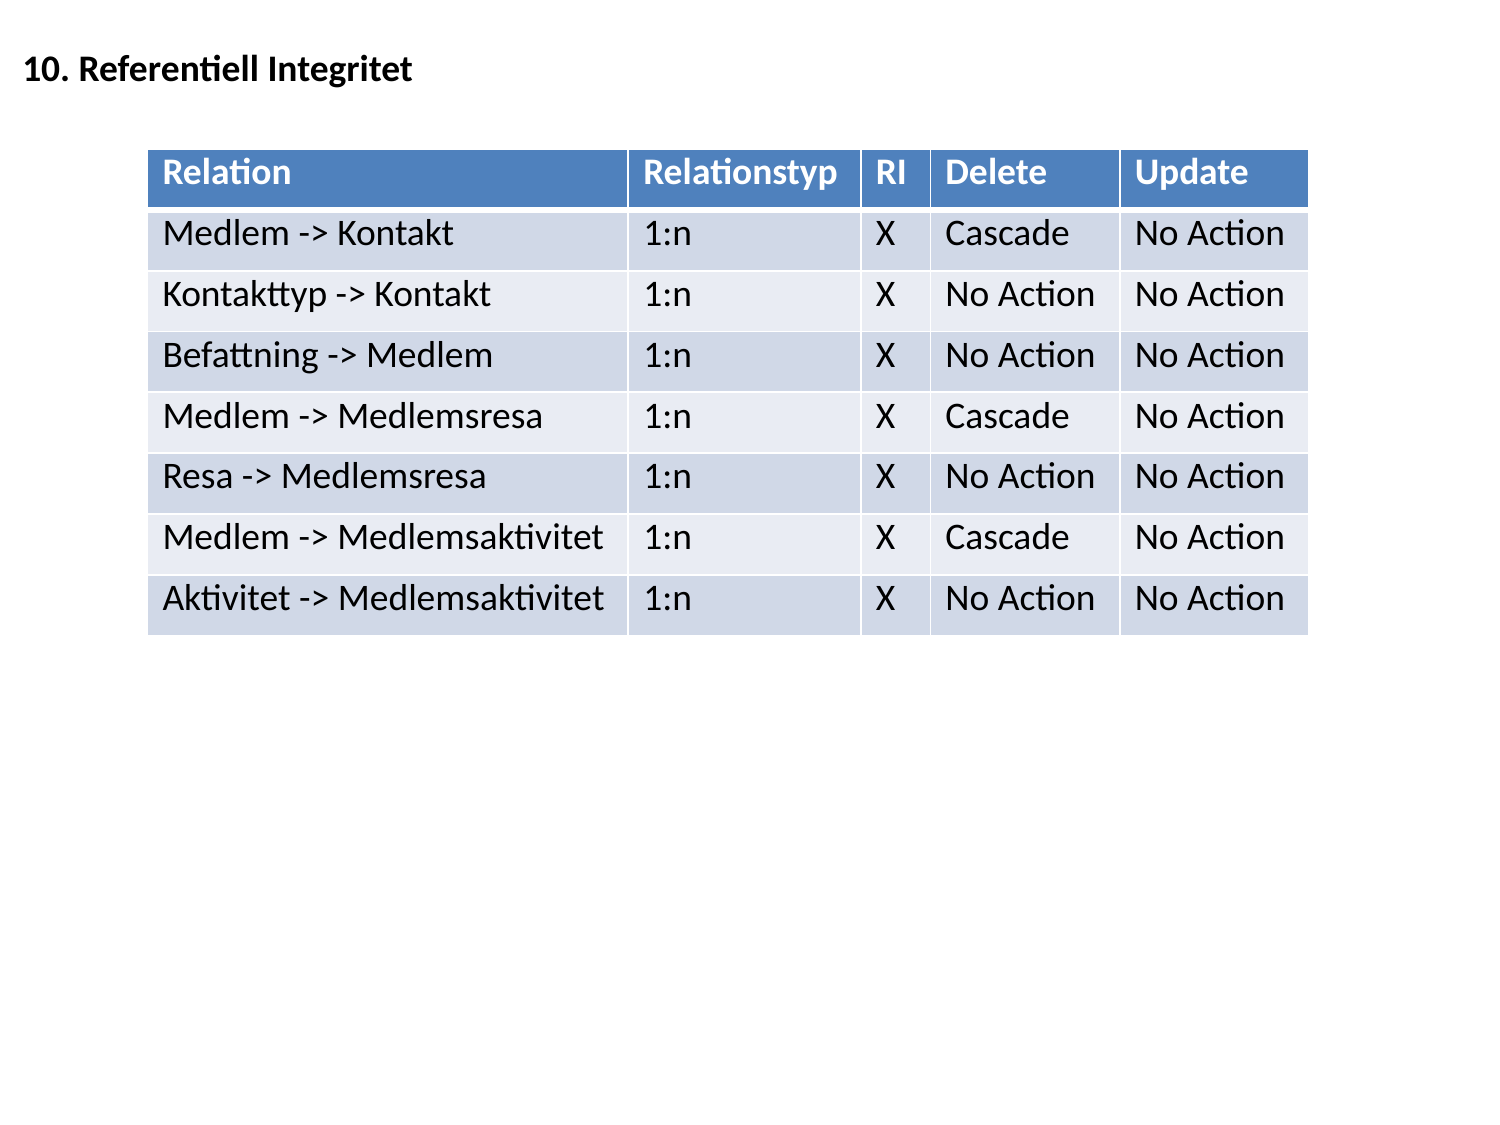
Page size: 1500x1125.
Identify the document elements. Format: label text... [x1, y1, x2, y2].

table_cell No Action [931, 576, 1119, 635]
table_cell No Action [931, 332, 1119, 391]
table_cell 1:n [629, 272, 860, 331]
table_header Relationstyp [629, 150, 860, 207]
table_cell No Action [1121, 393, 1308, 452]
table_cell 1:n [629, 213, 860, 270]
text_box 10. Referentiell Integritet [7, 36, 1071, 97]
table_cell Medlem -> Medlemsresa [148, 393, 627, 452]
table_cell No Action [1121, 213, 1308, 270]
table_cell 1:n [629, 332, 860, 391]
table_cell X [862, 332, 930, 391]
table_cell Medlem -> Medlemsaktivitet [148, 515, 627, 574]
table_cell X [862, 393, 930, 452]
table_cell Cascade [931, 213, 1119, 270]
table_cell X [862, 576, 930, 635]
table_header RI [862, 150, 930, 207]
table_header Relation [148, 150, 627, 207]
table_cell Cascade [931, 393, 1119, 452]
table_cell No Action [1121, 576, 1308, 635]
table_cell 1:n [629, 454, 860, 513]
table_cell Resa -> Medlemsresa [148, 454, 627, 513]
table_cell Befattning -> Medlem [148, 332, 627, 391]
table_cell No Action [1121, 515, 1308, 574]
table_cell X [862, 213, 930, 270]
table_cell 1:n [629, 393, 860, 452]
table_header Delete [931, 150, 1119, 207]
table_cell No Action [1121, 454, 1308, 513]
table_cell No Action [1121, 332, 1308, 391]
table_cell No Action [931, 272, 1119, 331]
table_cell Kontakttyp -> Kontakt [148, 272, 627, 331]
table_cell Aktivitet -> Medlemsaktivitet [148, 576, 627, 635]
table_cell No Action [1121, 272, 1308, 331]
table_cell 1:n [629, 576, 860, 635]
table_cell X [862, 454, 930, 513]
table_cell Medlem -> Kontakt [148, 213, 627, 270]
table_cell X [862, 272, 930, 331]
table_header Update [1121, 150, 1308, 207]
table_cell No Action [931, 454, 1119, 513]
table_cell Cascade [931, 515, 1119, 574]
table_cell X [862, 515, 930, 574]
table_cell 1:n [629, 515, 860, 574]
